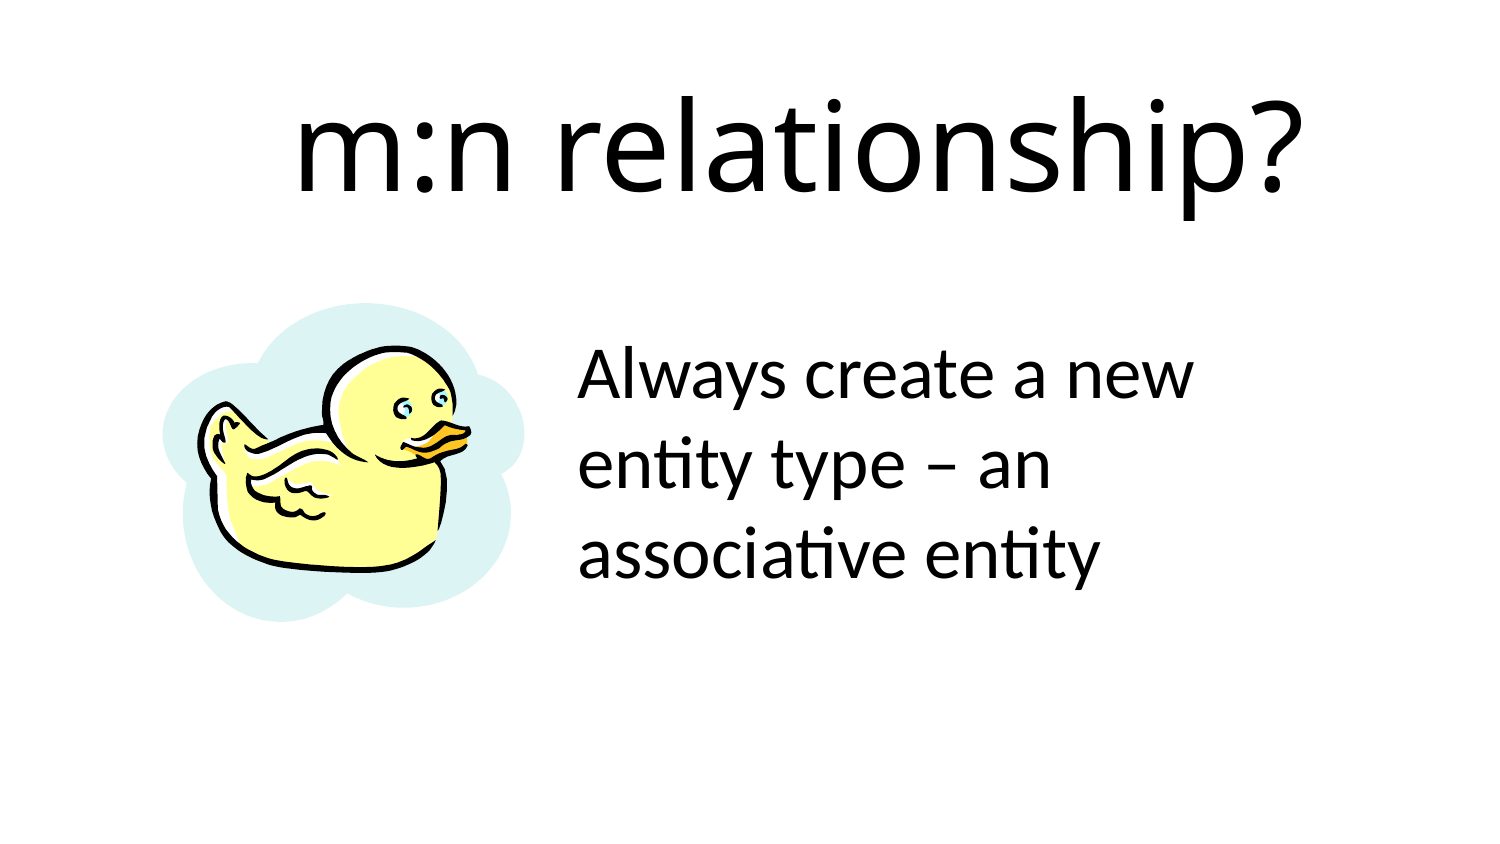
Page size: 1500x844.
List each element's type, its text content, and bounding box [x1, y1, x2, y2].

text_box m:n relationship? [276, 59, 1321, 224]
picture [162, 302, 526, 623]
text_box Always create a new entity type – an associative entity [562, 315, 1375, 601]
